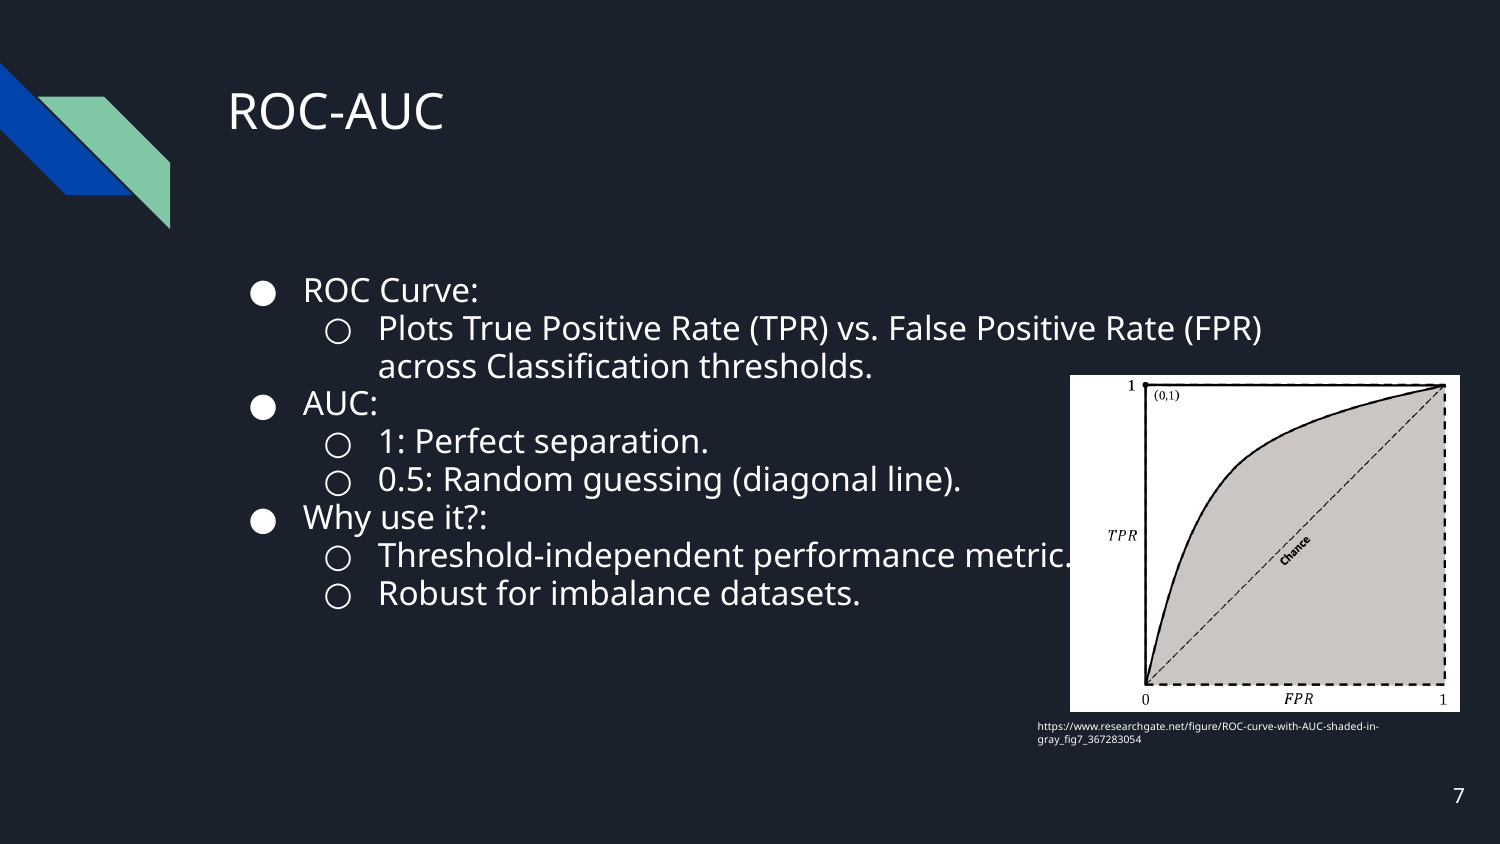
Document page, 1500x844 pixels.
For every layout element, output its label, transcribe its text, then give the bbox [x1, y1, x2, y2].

list ROC Curve: Plots True Positive Rate (TPR) vs. False Positive Rate (FPR) across Classification thresholds. AUC: 1: Perfect separation. 0.5: Random guessing (diagonal line). Why use it?: Threshold-independent performance metric. Robust for imbalance datasets. [212, 257, 1368, 735]
text_box https://www.researchgate.net/figure/ROC-curve-with-AUC-shaded-in-gray_fig7_367283054 [1022, 706, 1480, 735]
title ROC-AUC [212, 64, 1368, 215]
slide_number ‹#› [1389, 764, 1480, 830]
picture [1069, 374, 1461, 712]
